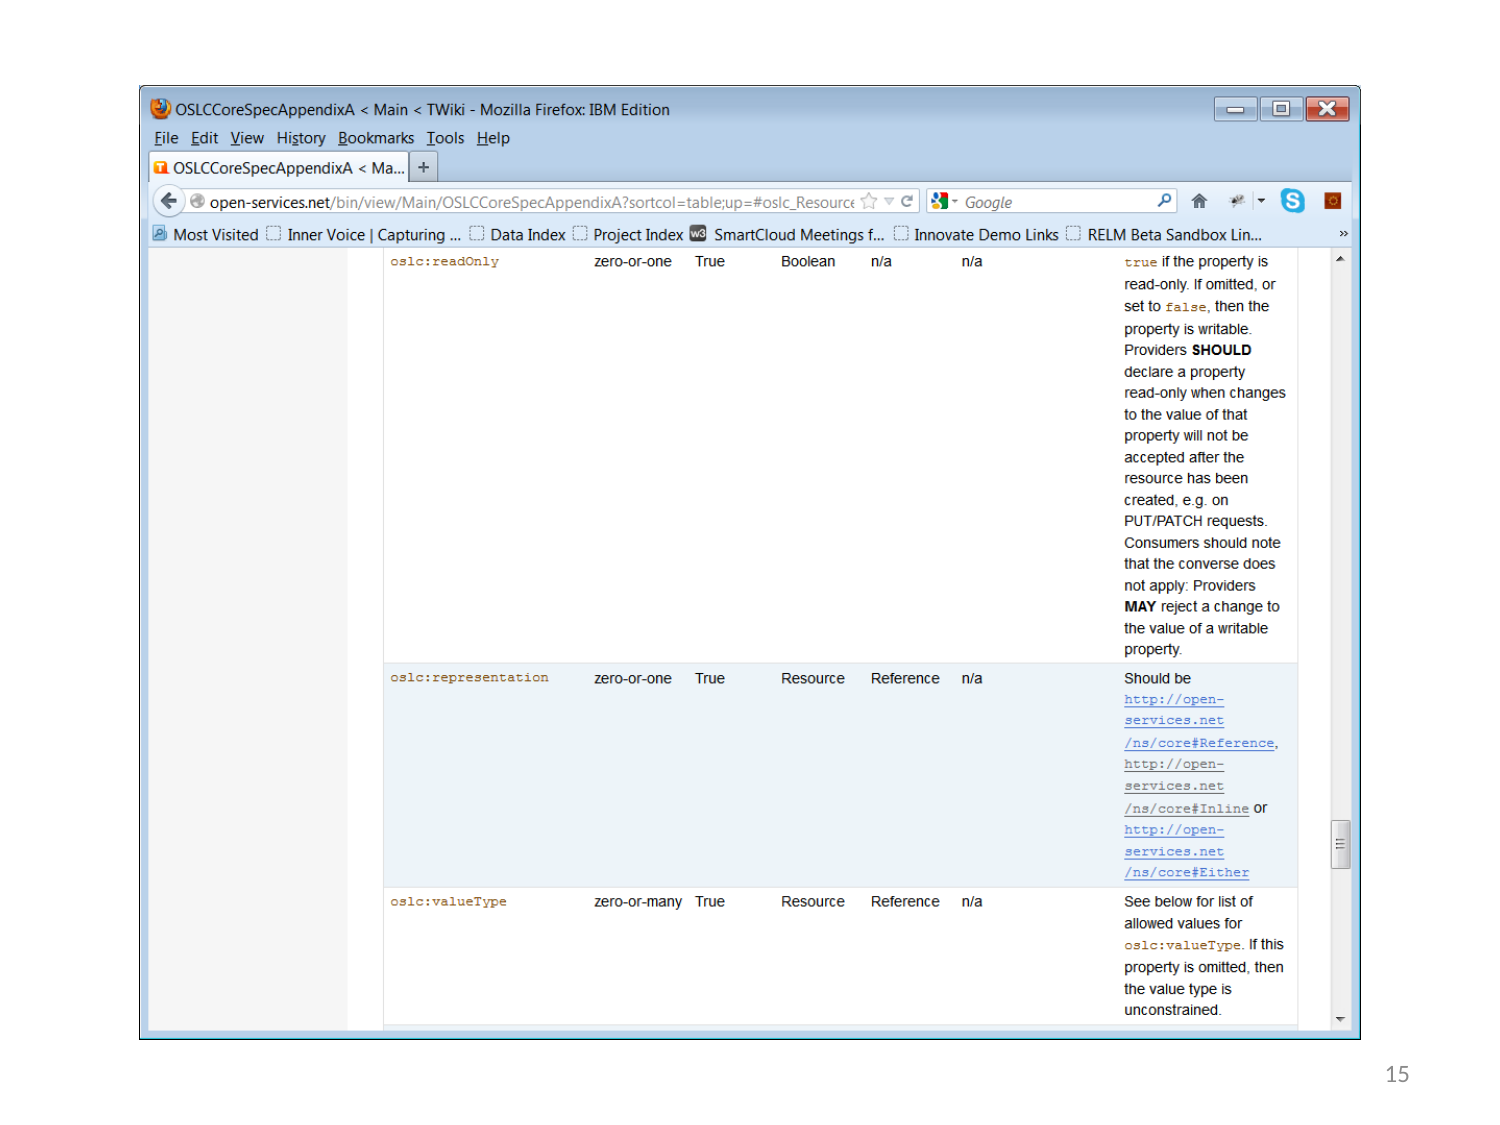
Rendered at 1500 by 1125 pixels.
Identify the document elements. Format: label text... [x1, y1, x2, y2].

picture [139, 85, 1361, 1040]
slide_number 15 [1074, 1042, 1425, 1103]
